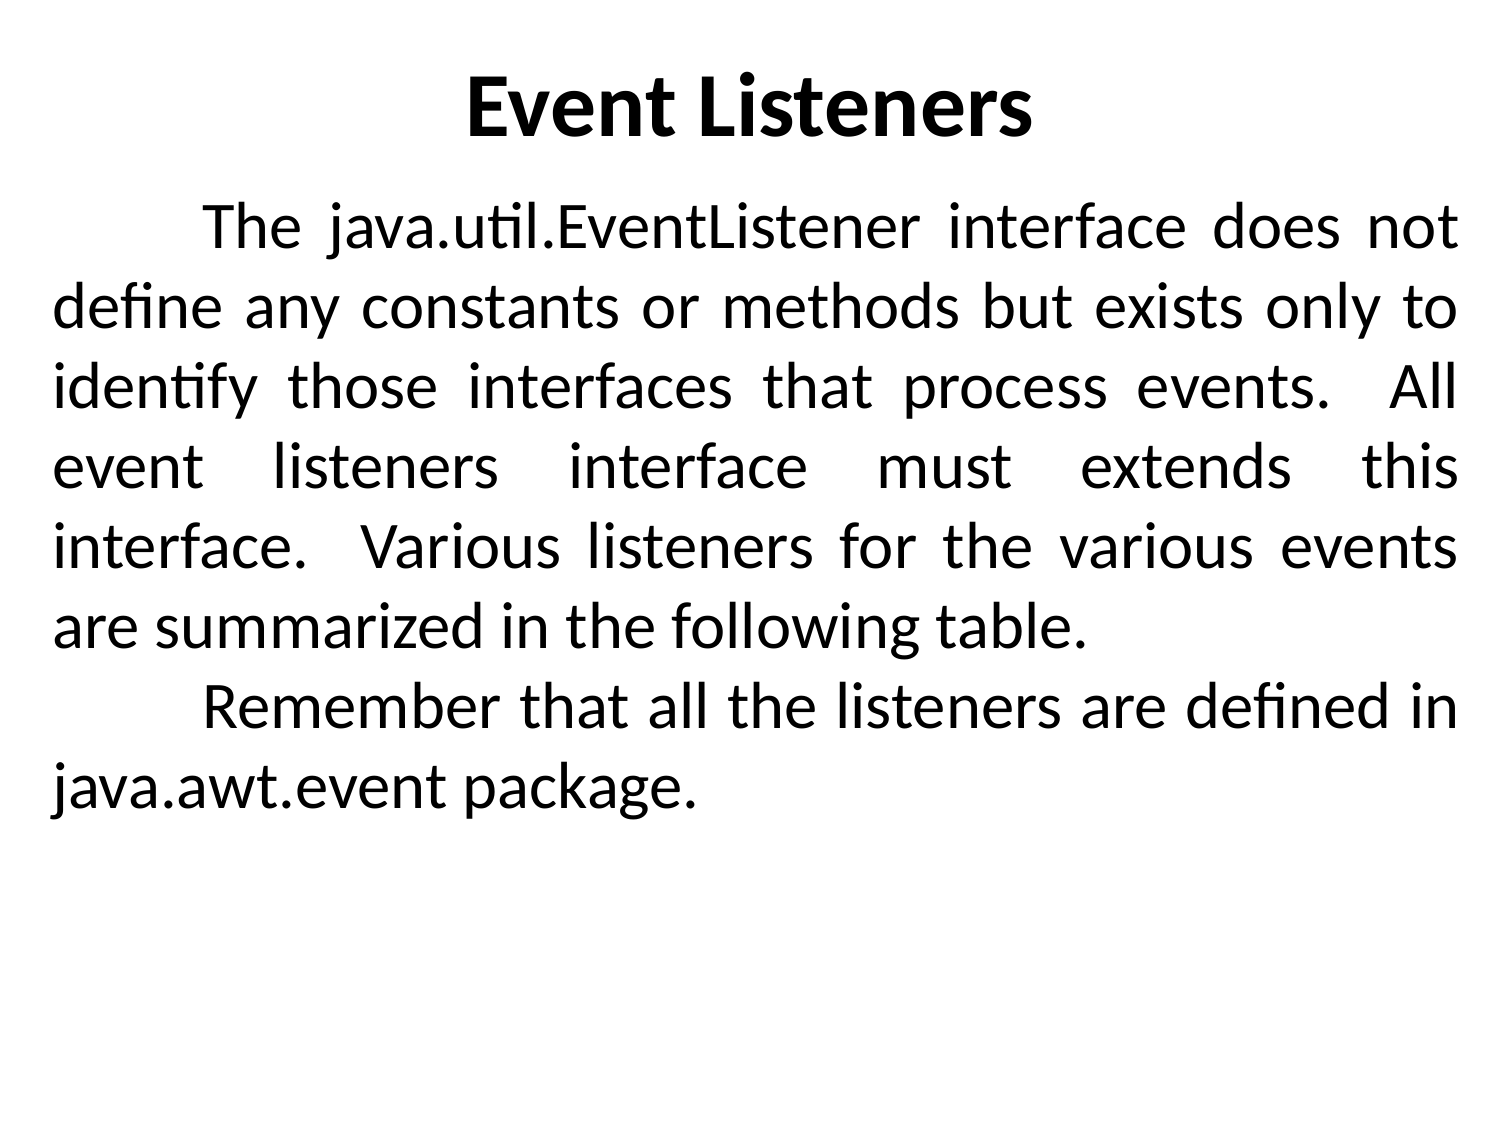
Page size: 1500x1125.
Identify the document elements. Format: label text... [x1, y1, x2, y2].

title Event Listeners [0, 24, 1500, 175]
text_box The java.util.EventListener interface does not define any constants or methods but exists only to identify those interfaces that process events. All event listeners interface must extends this interface. Various listeners for the various events are summarized in the following table. Remember that all the listeners are defined in java.awt.event package. [37, 174, 1475, 830]
